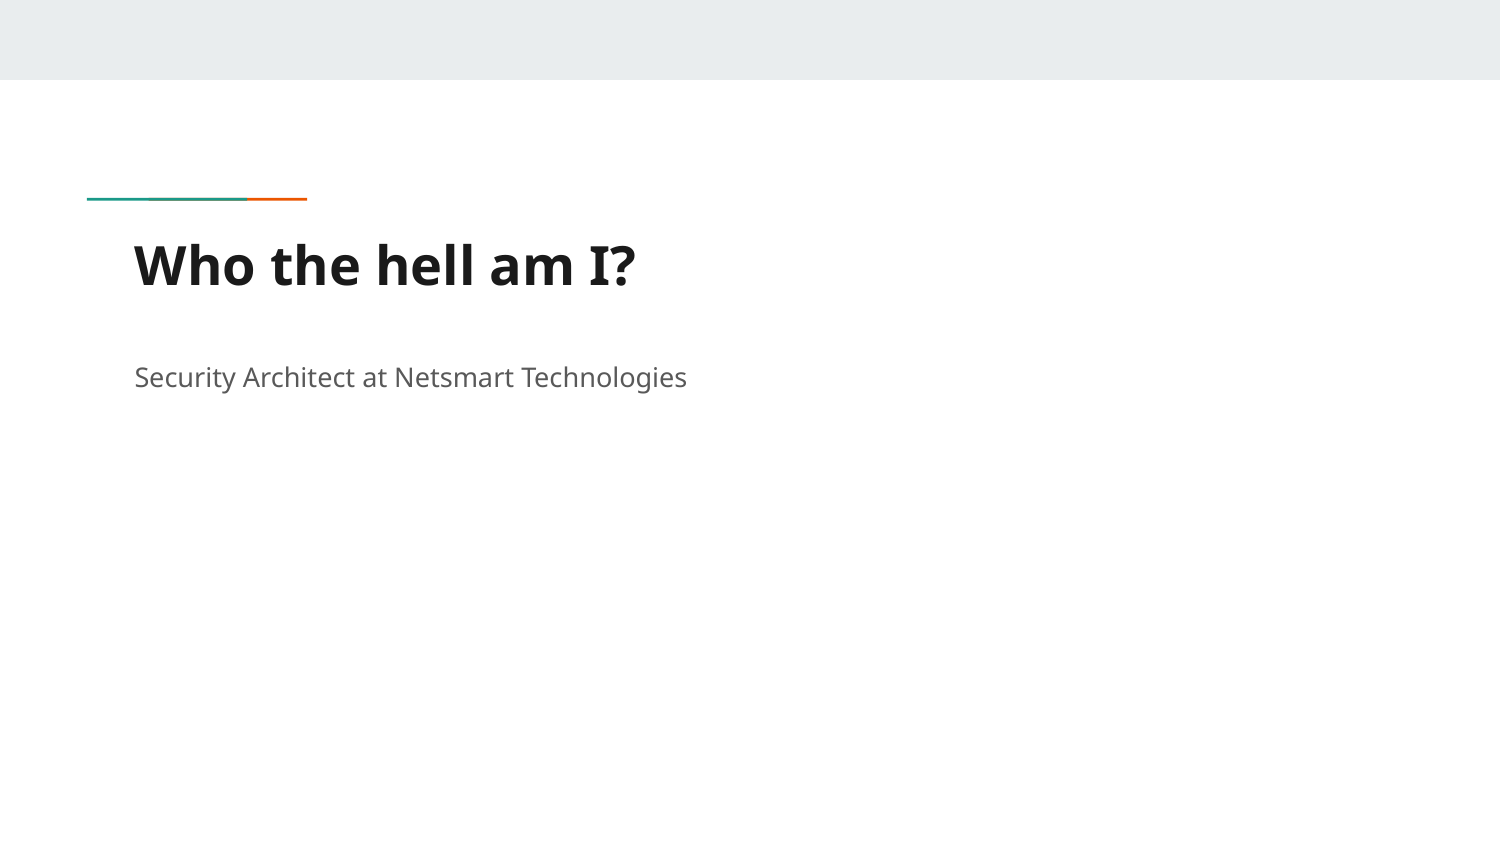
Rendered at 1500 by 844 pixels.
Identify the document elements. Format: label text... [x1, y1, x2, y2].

list Security Architect at Netsmart Technologies [119, 341, 1381, 712]
title Who the hell am I? [119, 216, 1381, 305]
